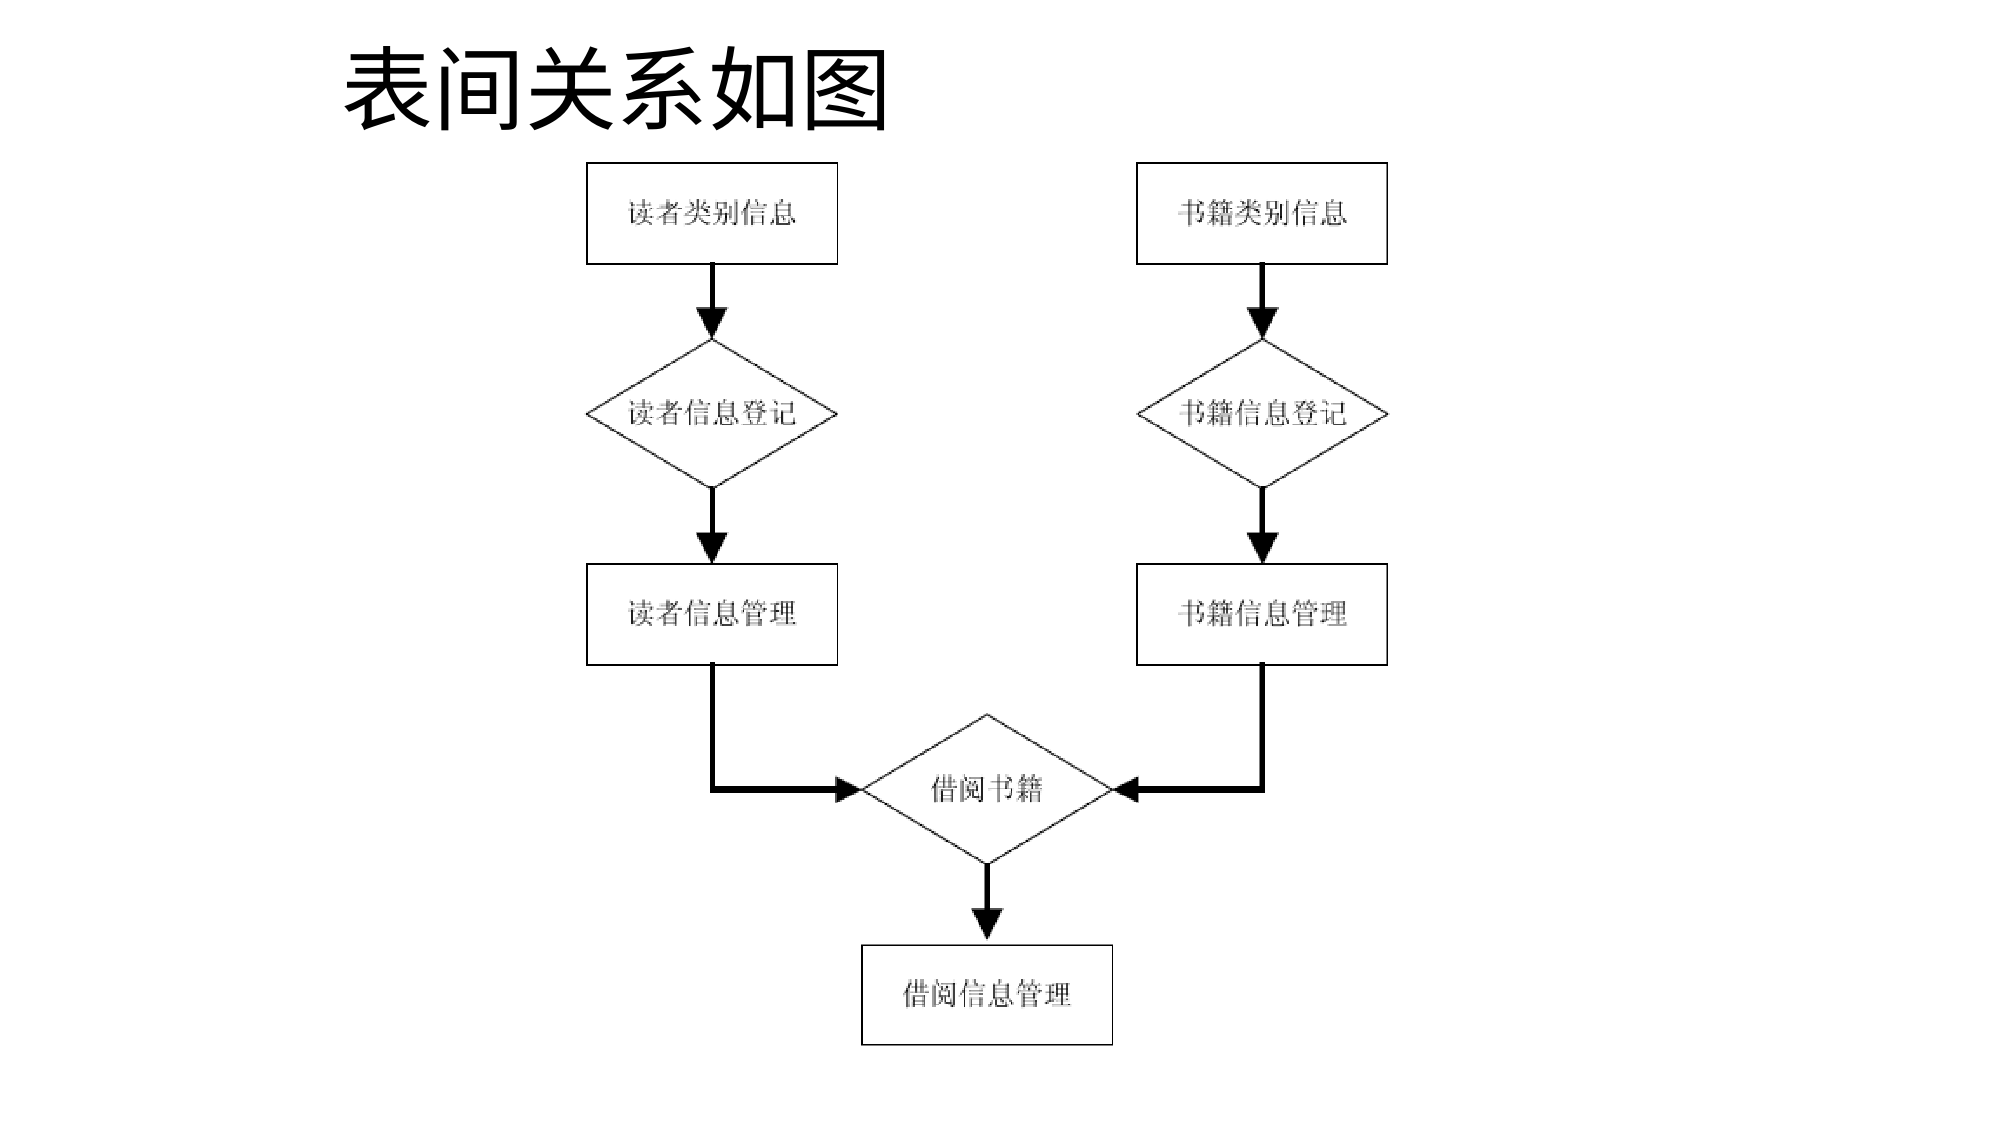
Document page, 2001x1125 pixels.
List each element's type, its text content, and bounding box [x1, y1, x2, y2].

picture [562, 148, 1447, 1052]
title 表间关系如图 [326, 0, 1677, 188]
